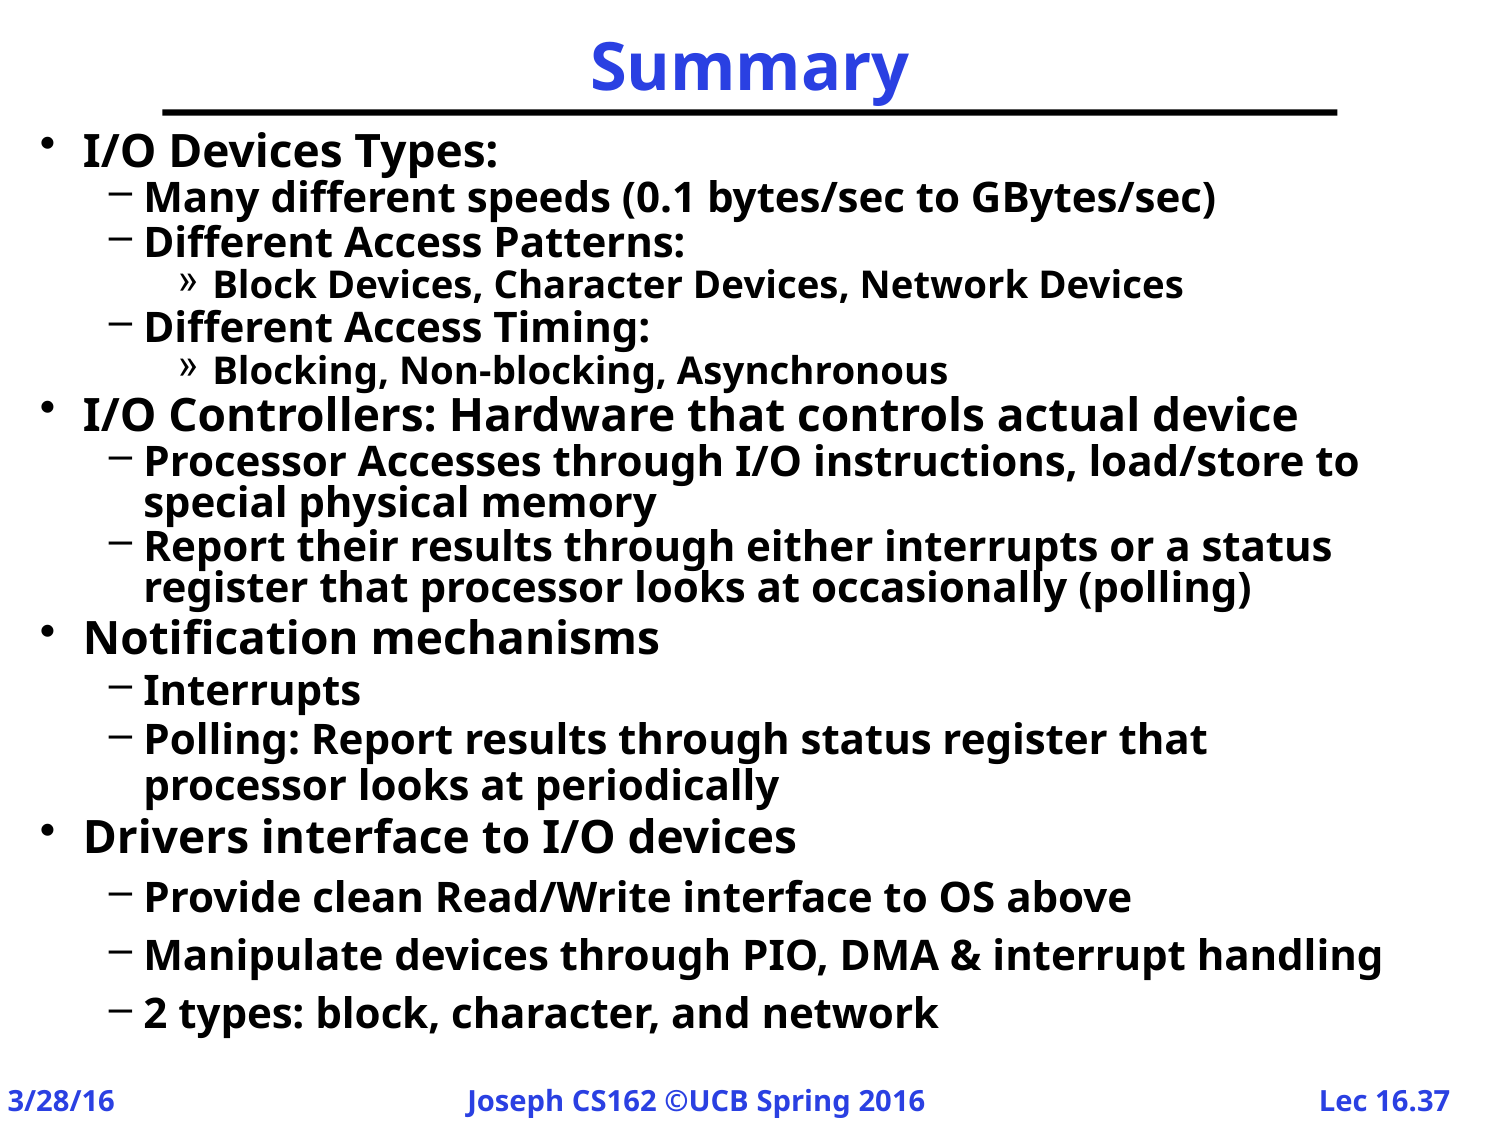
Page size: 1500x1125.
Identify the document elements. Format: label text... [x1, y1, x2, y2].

title Summary [162, 24, 1338, 113]
list I/O Devices Types: Many different speeds (0.1 bytes/sec to GBytes/sec) Different Access Patterns: Block Devices, Character Devices, Network Devices Different Access Timing: Blocking, Non-blocking, Asynchronous I/O Controllers: Hardware that controls actual device Processor Accesses through I/O instructions, load/store to special physical memory Report their results through either interrupts or a status register that processor looks at occasionally (polling) Notification mechanisms Interrupts Polling: Report results through status register that processor looks at periodically Drivers interface to I/O devices Provide clean Read/Write interface to OS above Manipulate devices through PIO, DMA & interrupt handling 2 types: block, character, and network [24, 125, 1407, 1083]
